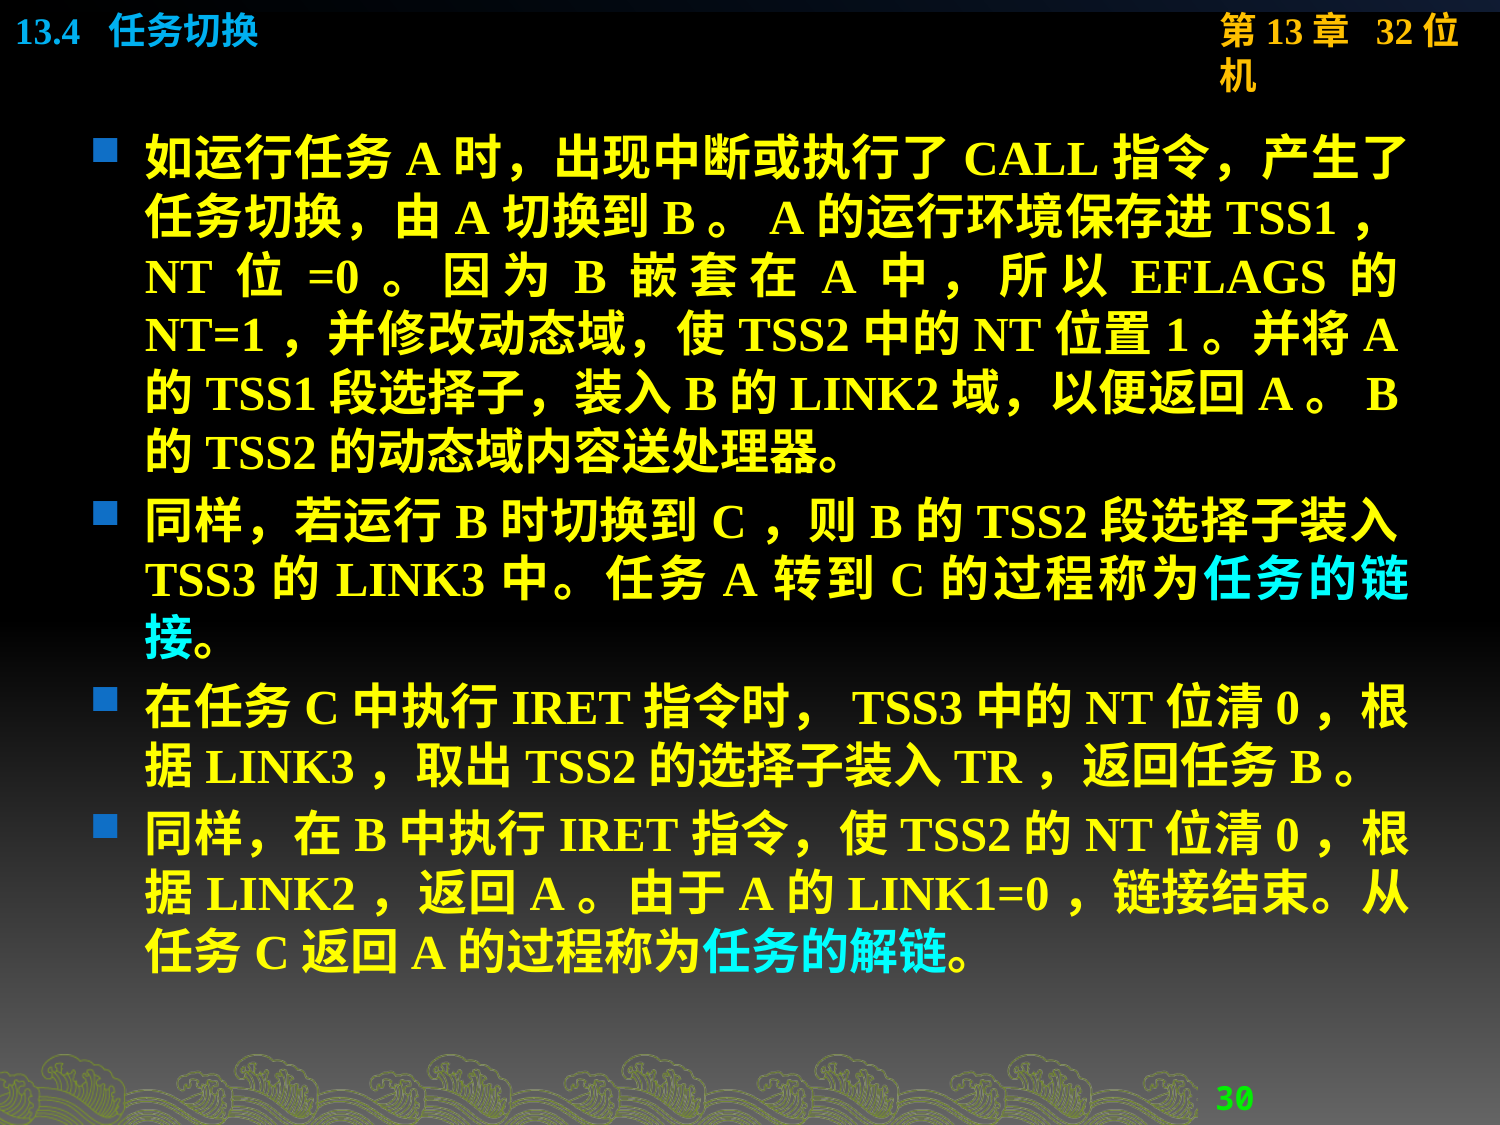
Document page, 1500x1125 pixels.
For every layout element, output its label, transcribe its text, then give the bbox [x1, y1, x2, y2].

list 如运行任务A时，出现中断或执行了CALL指令，产生了任务切换，由A切换到B。A的运行环境保存进TSS1，NT位=0。因为B嵌套在A中，所以EFLAGS的NT=1，并修改动态域，使TSS2中的NT位置1。并将A的TSS1段选择子，装入B的LINK2域，以便返回A。B的TSS2的动态域内容送处理器。 同样，若运行B时切换到C，则B的TSS2段选择子装入TSS3的LINK3中。任务A转到C的过程称为任务的链接。 在任务C中执行IRET指令时，TSS3中的NT位清0，根据LINK3，取出TSS2的选择子装入TR，返回任务B。 同样，在B中执行IRET指令，使TSS2的NT位清0，根据LINK2，返回A。由于A的LINK1=0，链接结束。从任务C返回A的过程称为任务的解链。 [75, 119, 1425, 1051]
